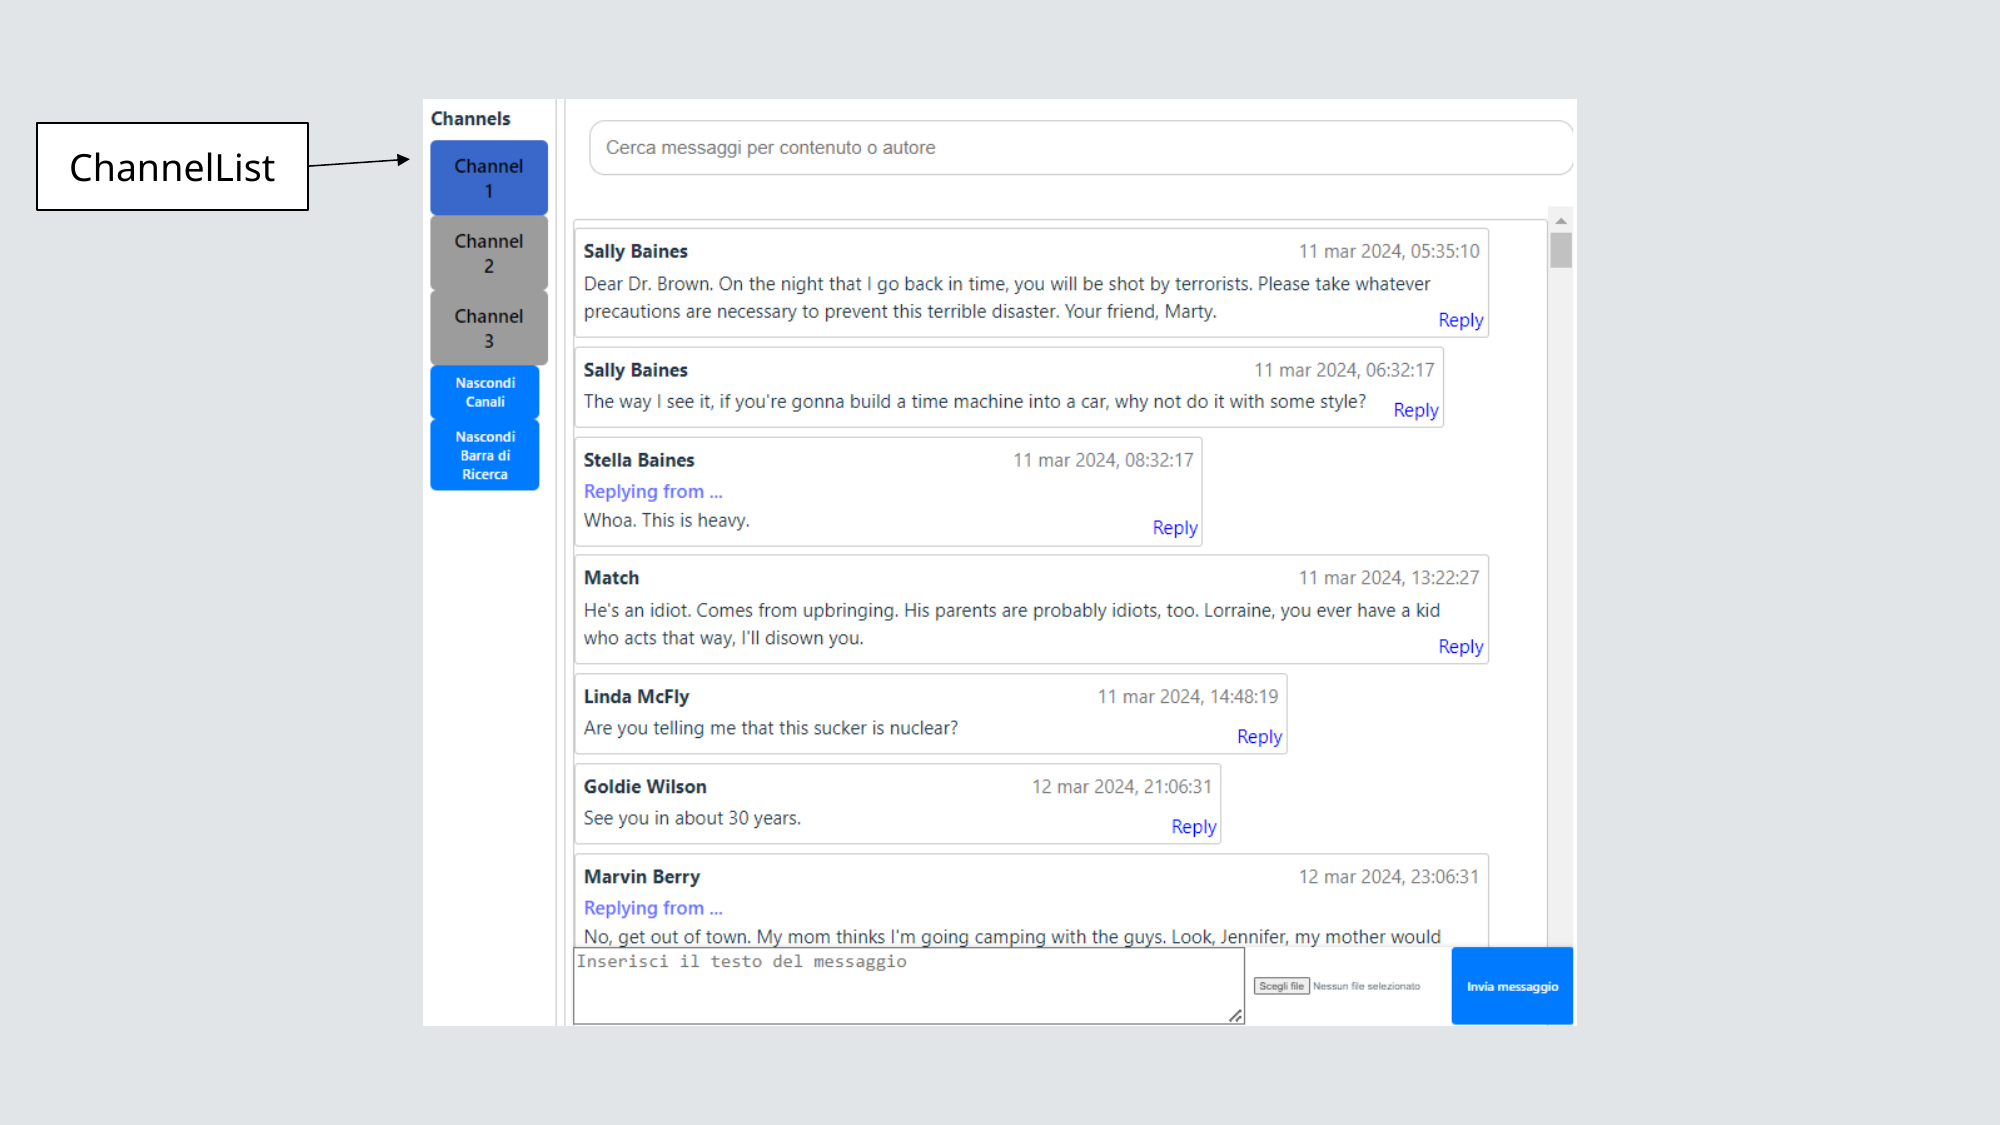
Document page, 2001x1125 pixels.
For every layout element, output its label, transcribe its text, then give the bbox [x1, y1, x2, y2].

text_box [307, 158, 411, 167]
picture [423, 99, 1577, 1026]
text_box ChannelList [36, 122, 309, 211]
